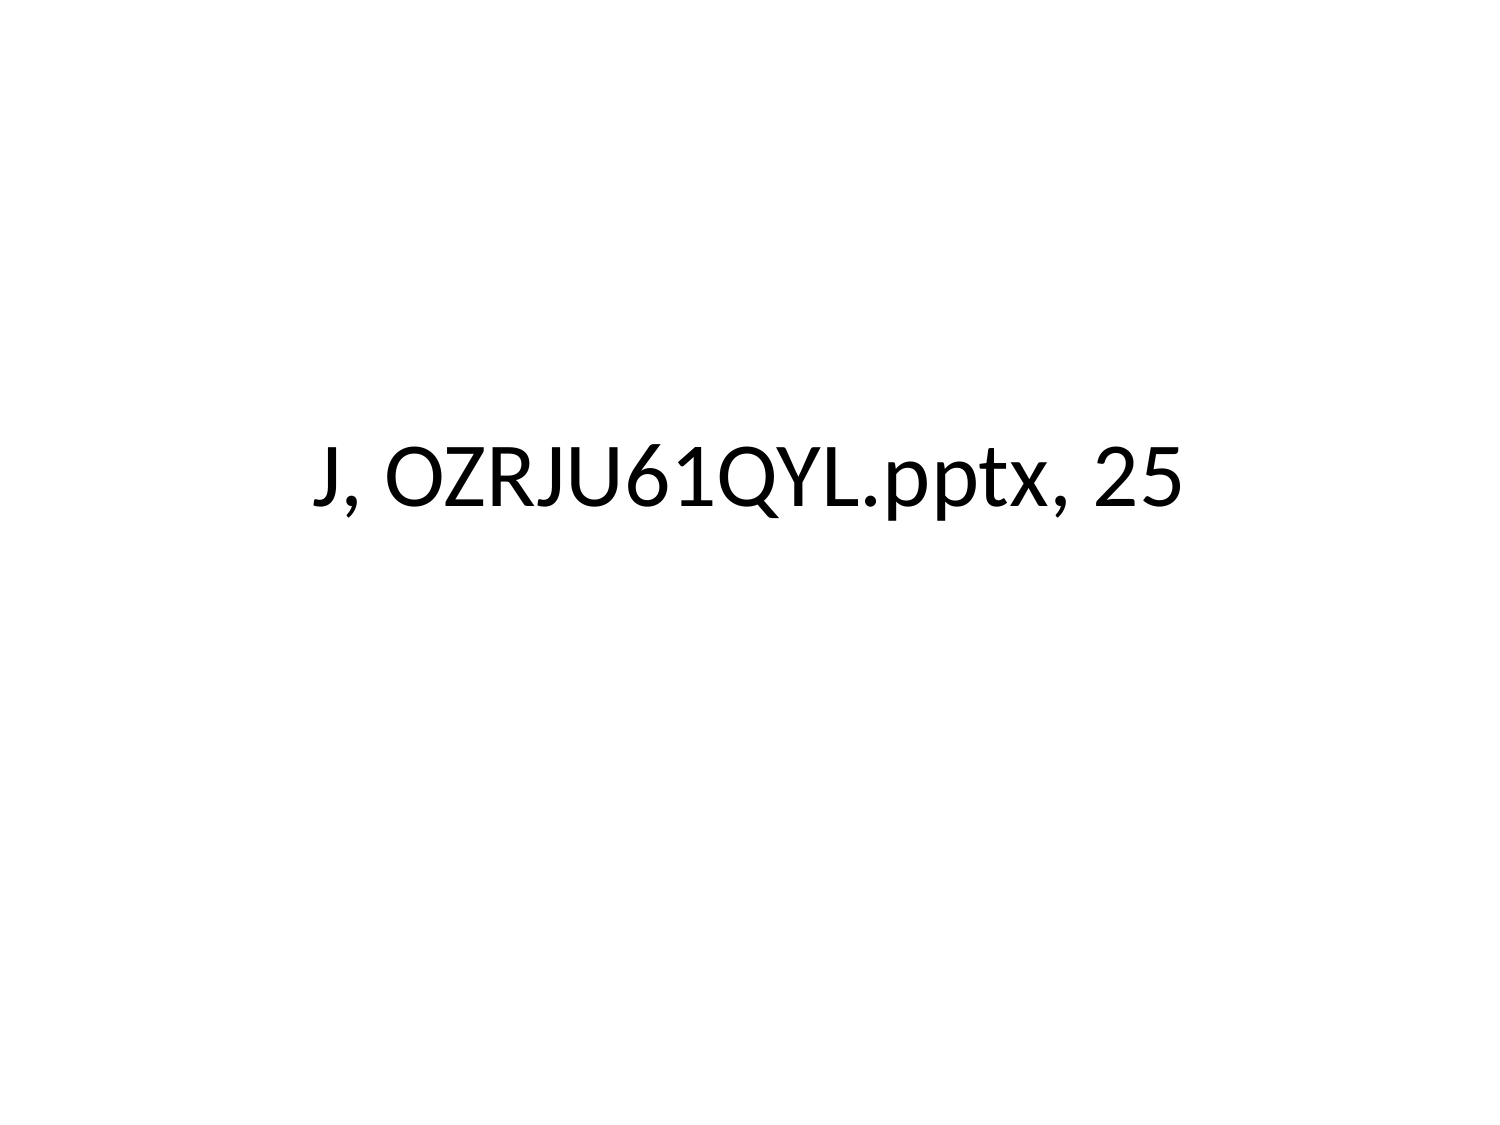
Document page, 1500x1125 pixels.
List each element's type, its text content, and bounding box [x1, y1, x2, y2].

title J, OZRJU61QYL.pptx, 25 [112, 349, 1388, 591]
